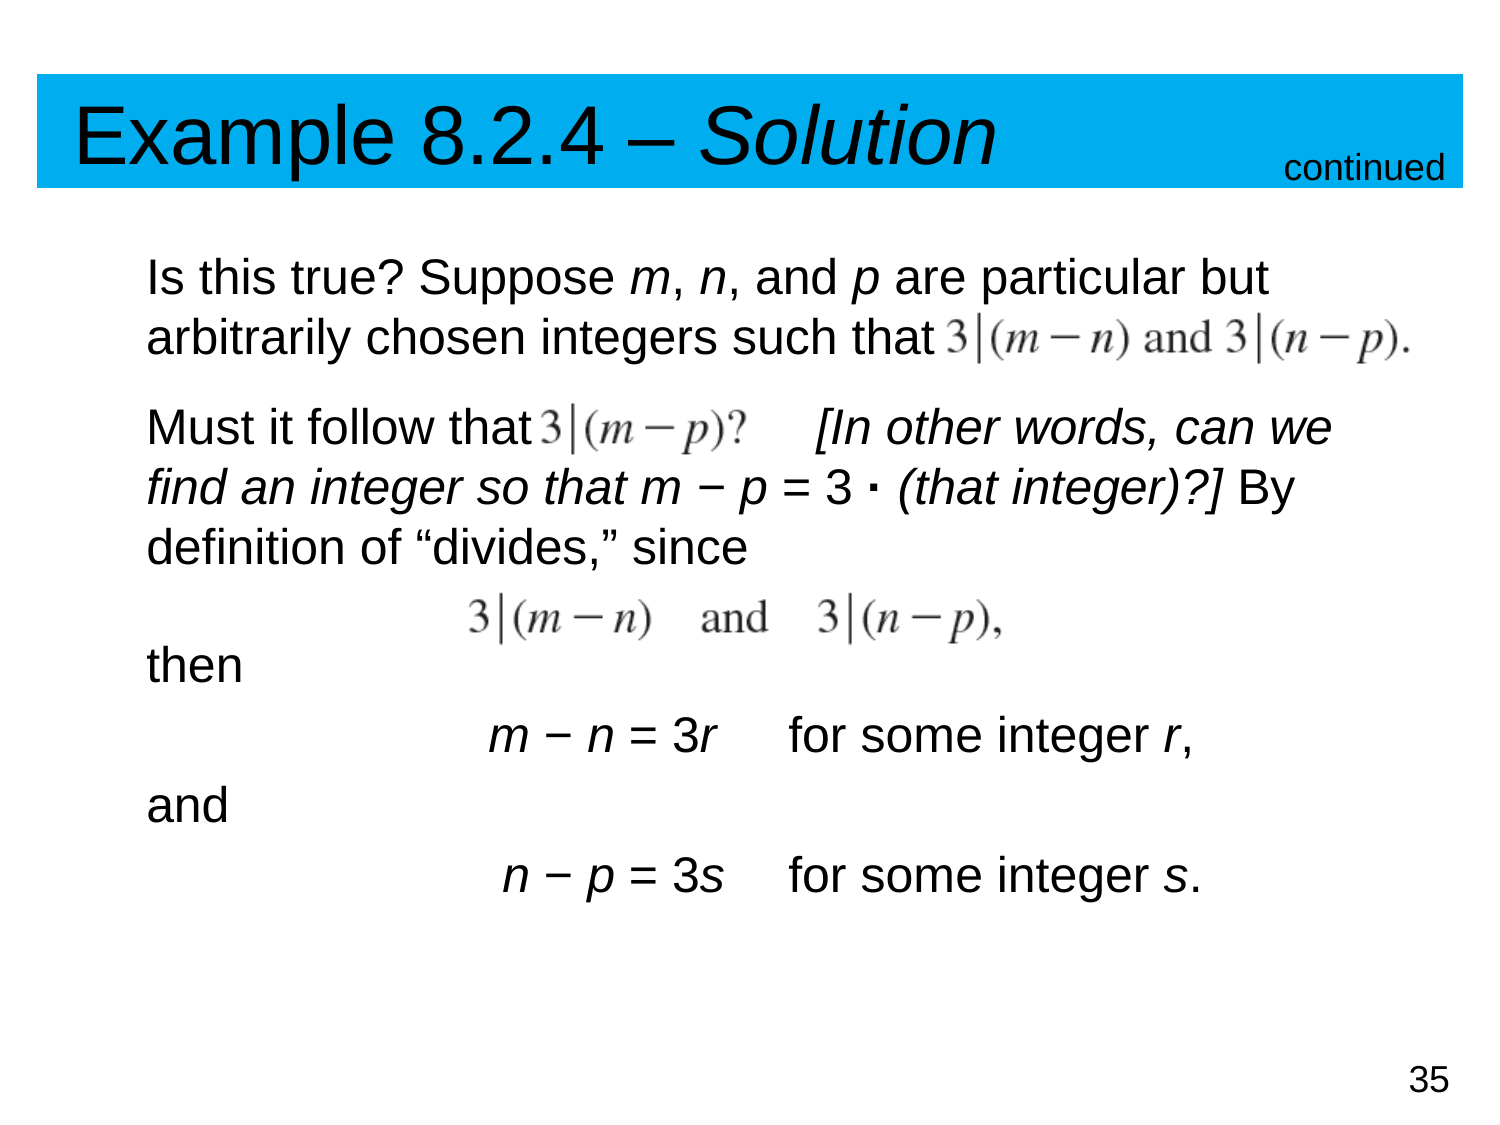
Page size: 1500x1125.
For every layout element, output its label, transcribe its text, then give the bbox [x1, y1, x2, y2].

list then m − n = 3r for some integer r, and n − p = 3s for some integer s. [75, 624, 1425, 925]
list Is this true? Suppose m, n, and p are particular but arbitrarily chosen integers such that [75, 237, 1425, 375]
picture [940, 310, 1413, 367]
picture [534, 399, 751, 462]
title Example 8.2.4 – Solution [58, 37, 1408, 225]
picture [462, 587, 1010, 651]
list [In other words, can we find an integer so that m − p = 3 · (that integer)?] By definition of “divides,” since [75, 387, 1425, 575]
list continued [1268, 135, 1463, 206]
